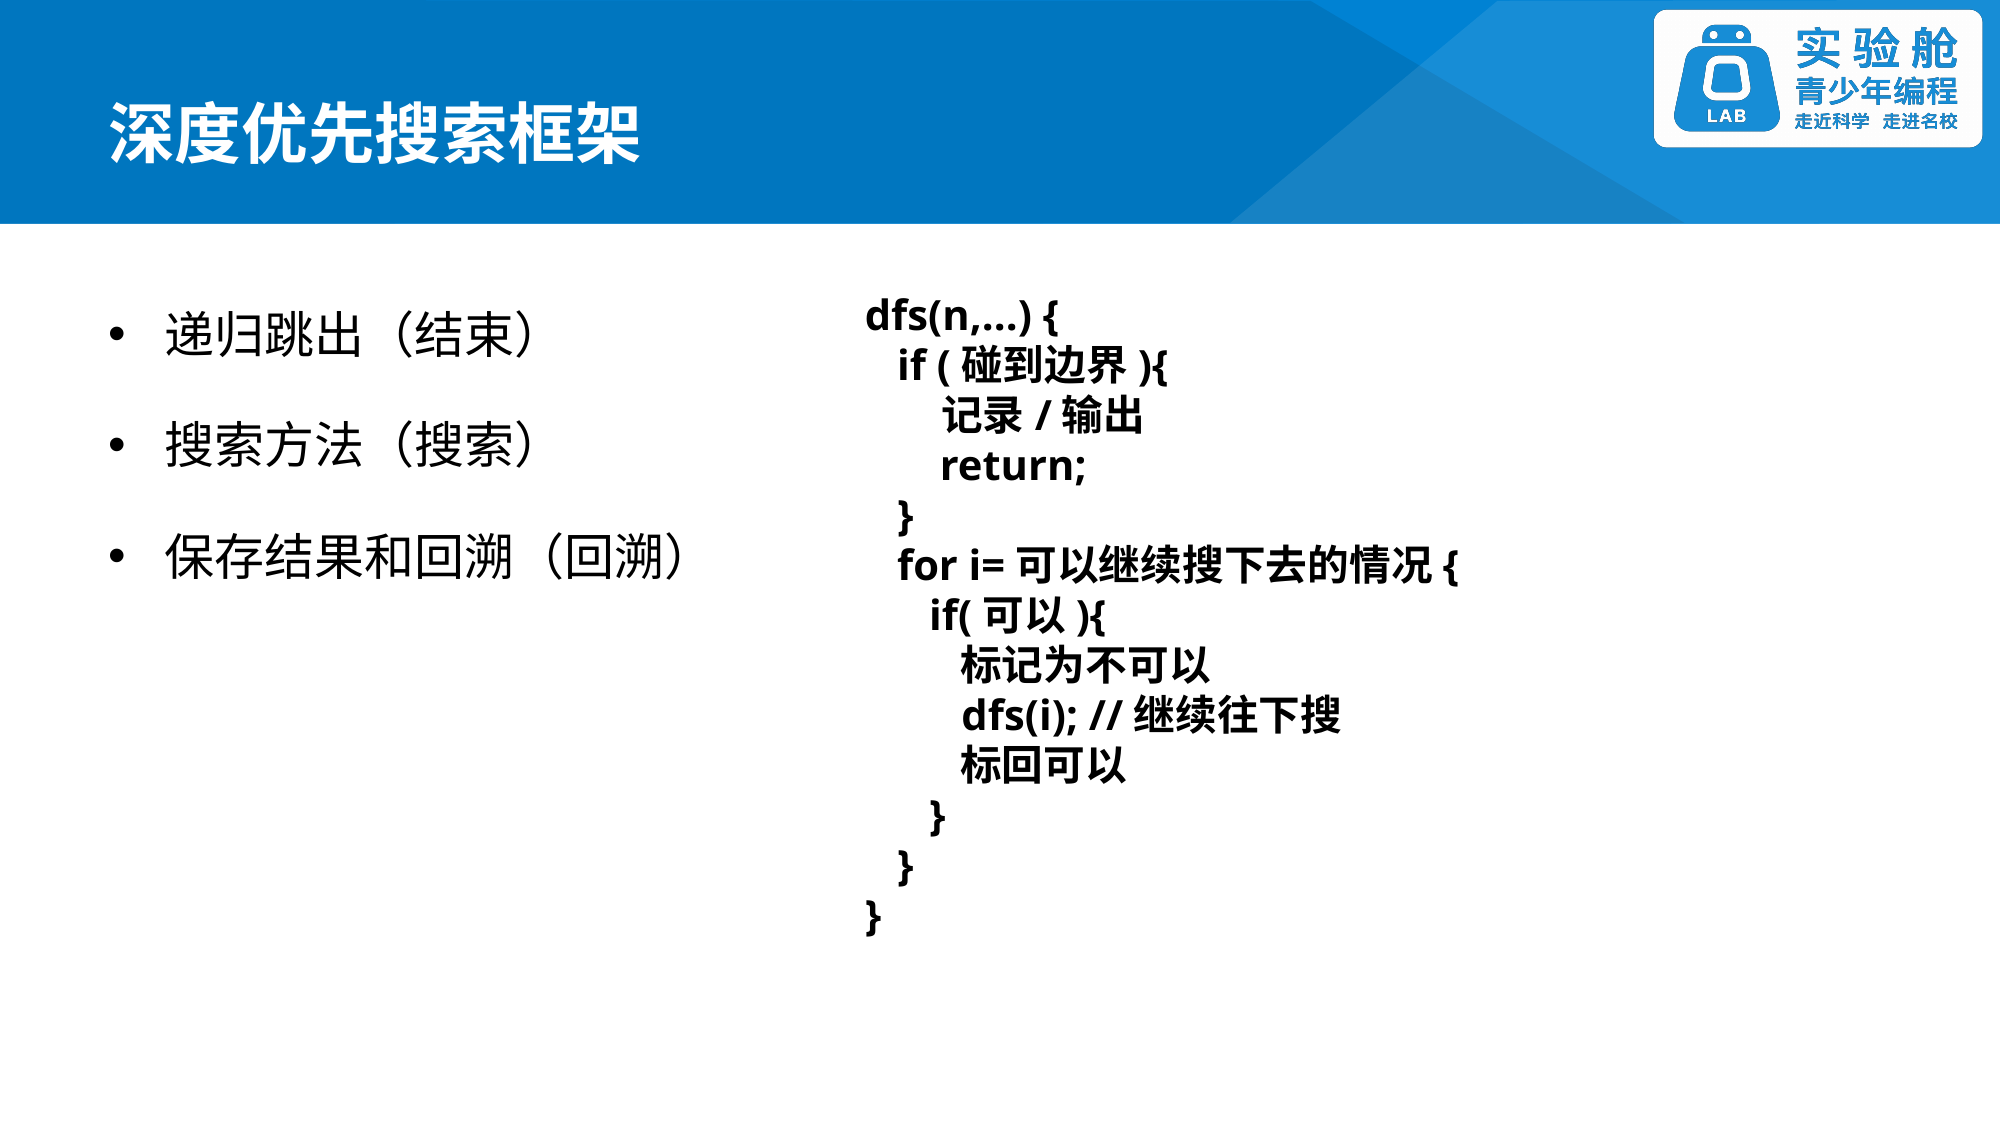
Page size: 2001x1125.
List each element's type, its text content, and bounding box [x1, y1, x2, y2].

list 深度优先搜索框架 [93, 93, 1547, 186]
list 递归跳出（结束） 搜索方法（搜索） 保存结果和回溯（回溯） [93, 265, 1904, 1031]
picture [1638, 0, 2000, 160]
text_box dfs(n,...) { if (碰到边界){ 记录/输出 return; } for i=可以继续搜下去的情况{ if(可以){ 标记为不可以 dfs(i); //继续往下搜 标回可以 } } } [849, 281, 1904, 947]
